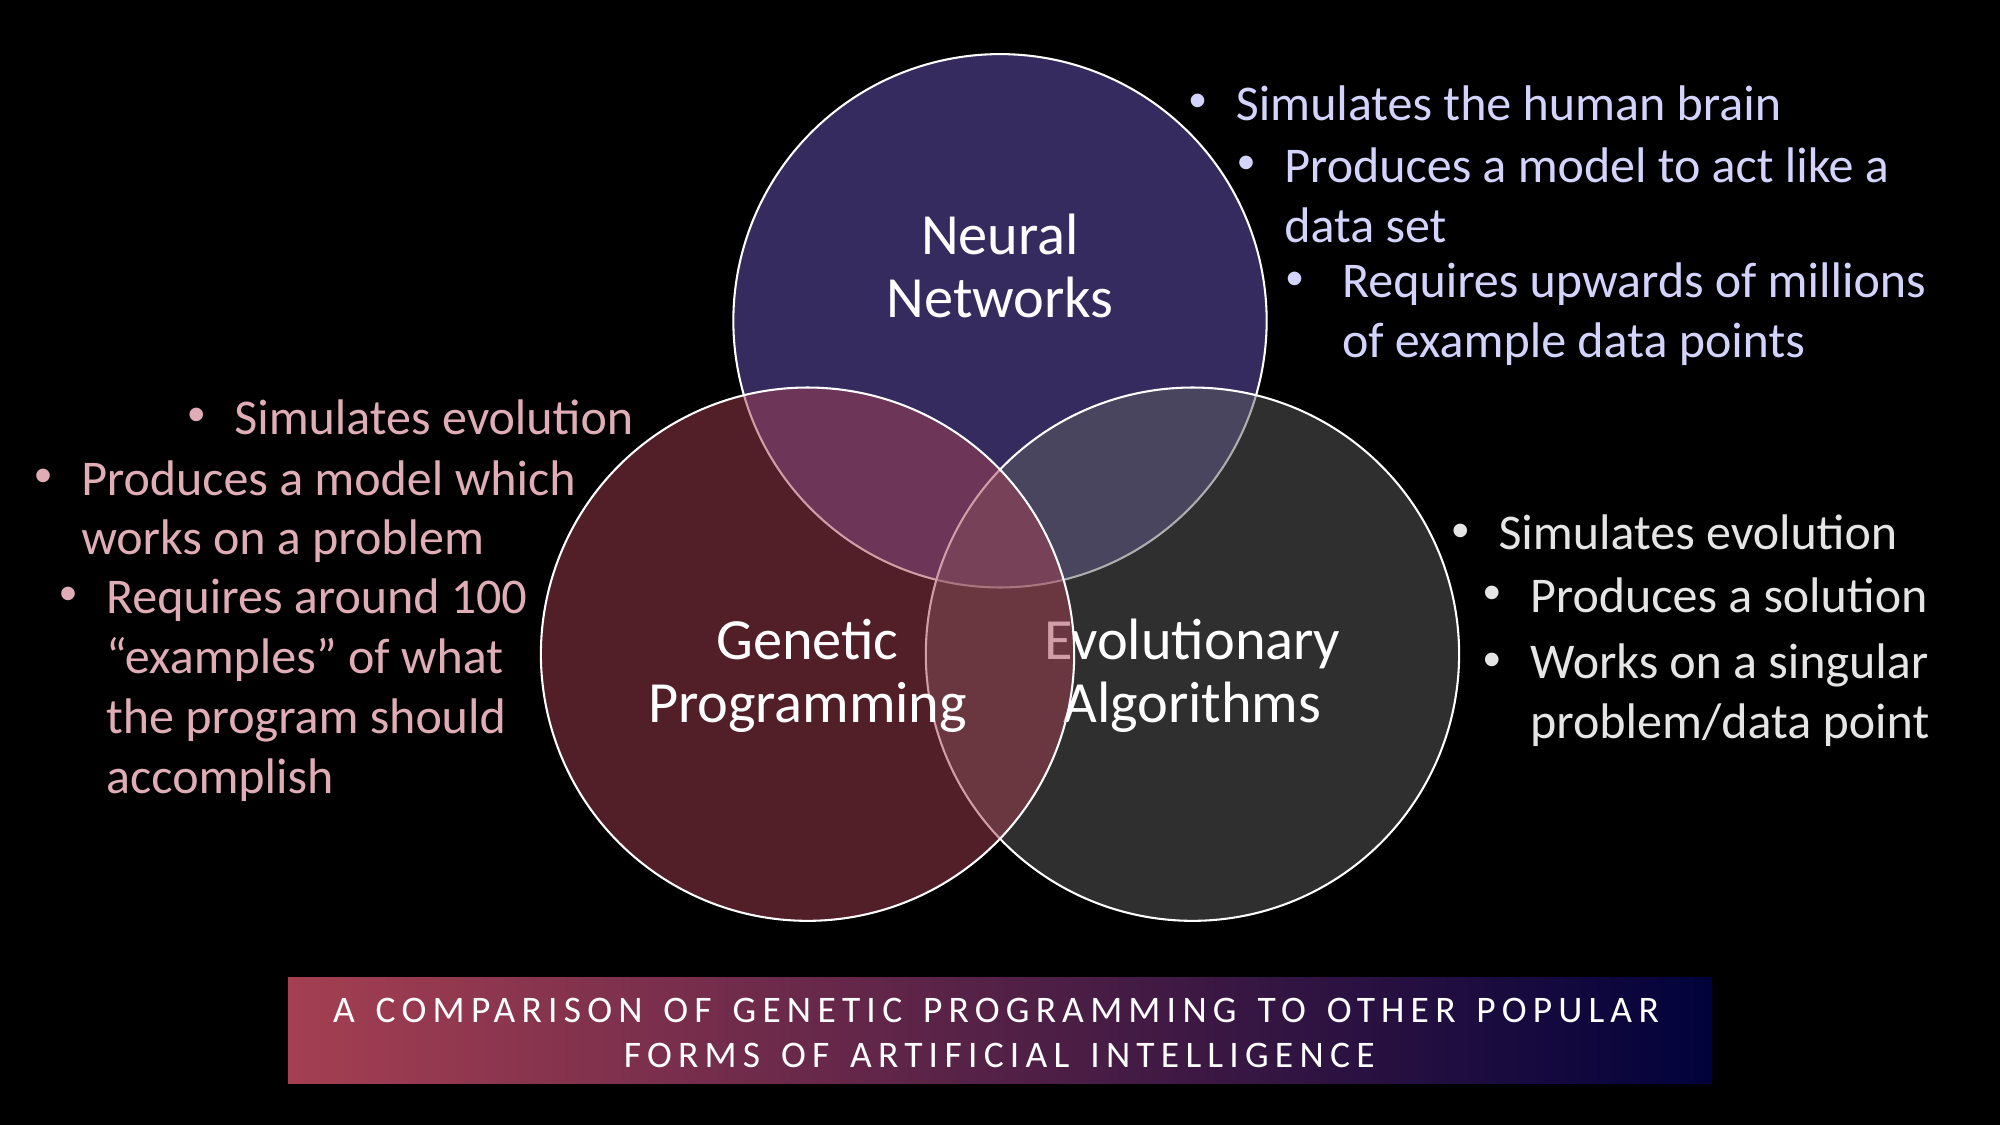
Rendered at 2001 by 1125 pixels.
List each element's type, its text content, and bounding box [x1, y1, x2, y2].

text_box Requires upwards of millions of example data points [1667, 240, 1987, 376]
text_box Works on a singular problem/data point [1667, 621, 1987, 757]
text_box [333, 42, 1667, 932]
text_box Simulates the human brain [1667, 63, 1843, 124]
text_box Simulates evolution [172, 377, 333, 437]
text_box Produces a model to act like a data set [1667, 124, 1939, 240]
text_box Simulates evolution [1667, 492, 2000, 555]
text_box Requires around 100 “examples” of what the program should accomplish [44, 555, 333, 811]
text_box Produces a solution [1667, 555, 2000, 630]
list A comparison of genetic programming to other popular forms of artificial intelligence [287, 977, 1713, 1084]
text_box Produces a model which works on a problem [19, 437, 333, 573]
